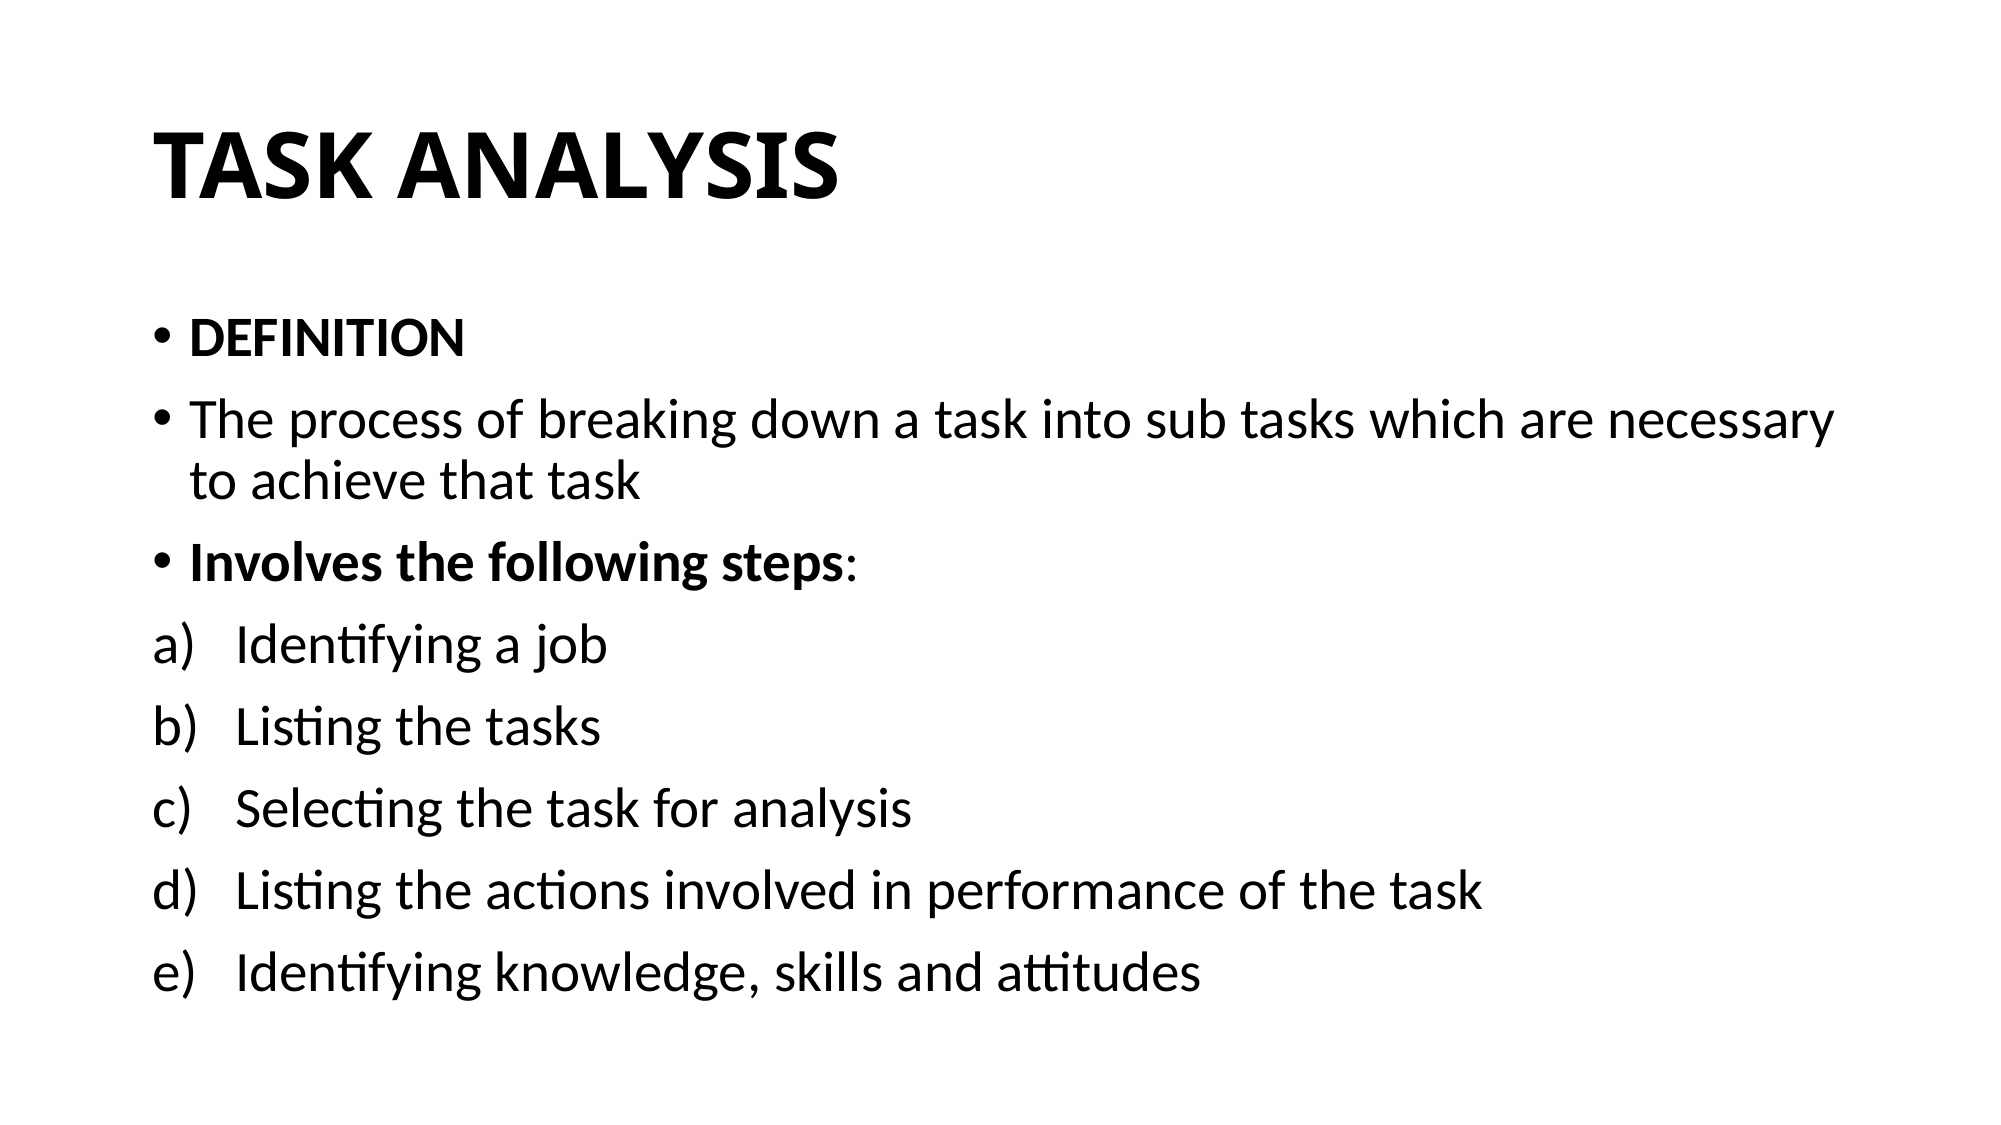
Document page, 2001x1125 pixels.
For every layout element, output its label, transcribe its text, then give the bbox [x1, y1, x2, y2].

title TASK ANALYSIS [137, 59, 1863, 278]
list DEFINITION The process of breaking down a task into sub tasks which are necessary to achieve that task Involves the following steps: Identifying a job Listing the tasks Selecting the task for analysis Listing the actions involved in performance of the task Identifying knowledge, skills and attitudes [137, 299, 1863, 1014]
